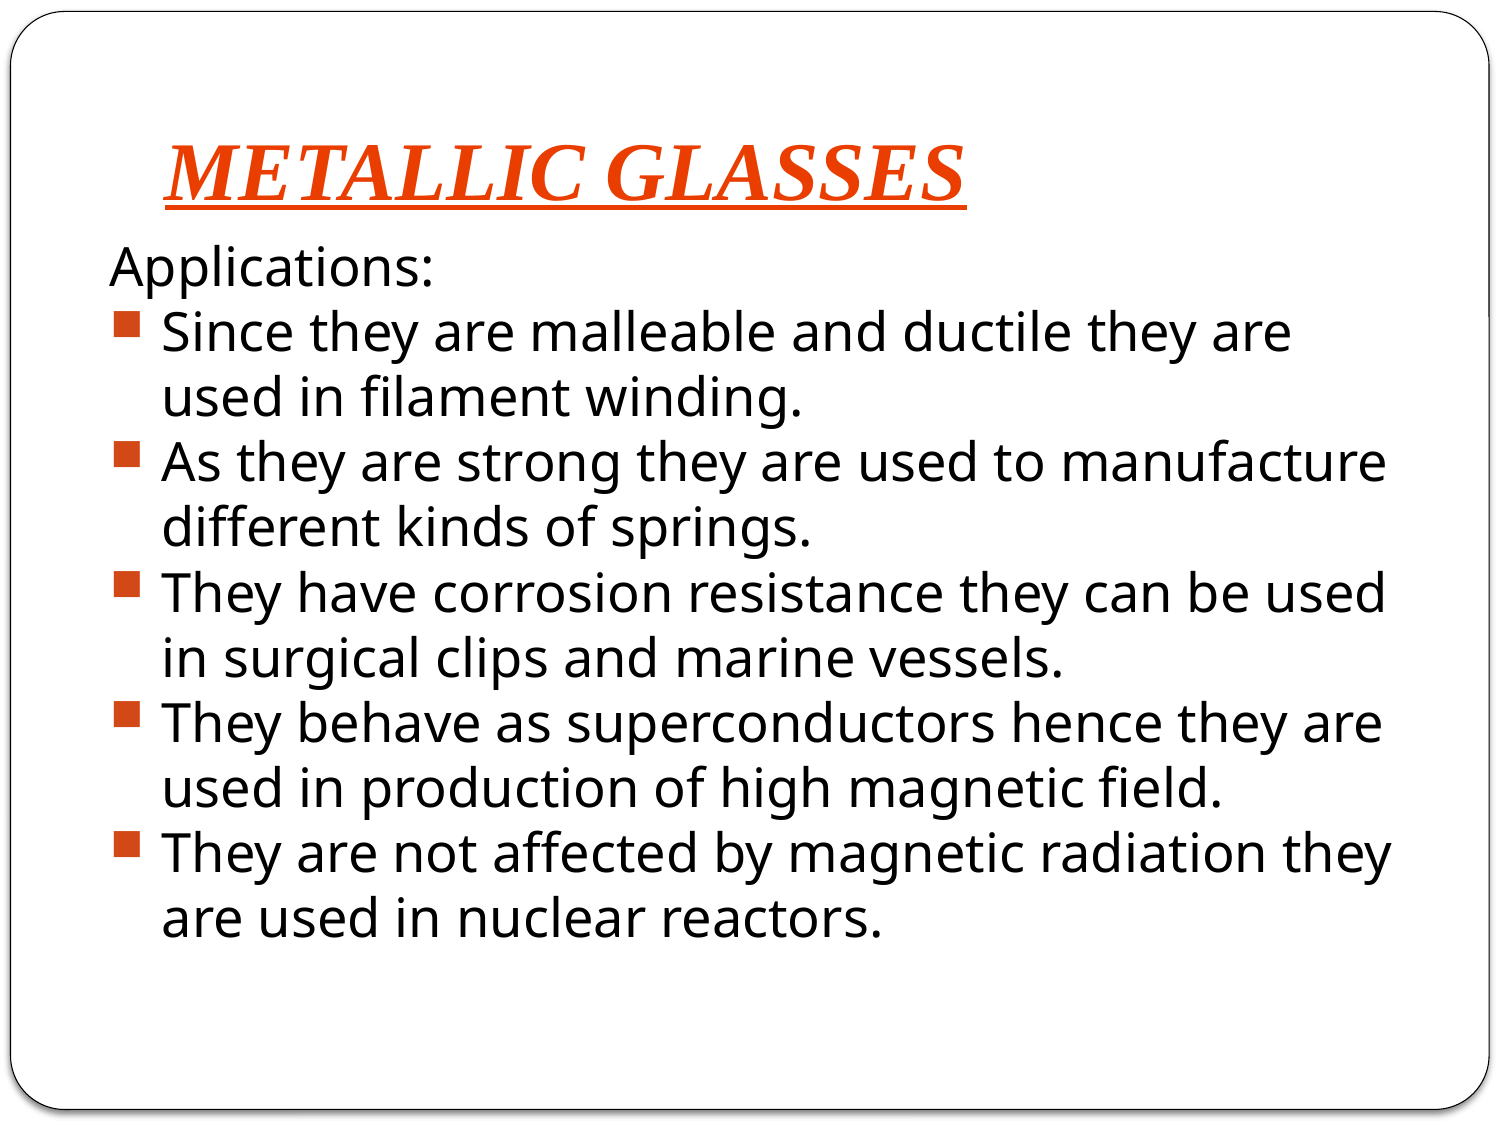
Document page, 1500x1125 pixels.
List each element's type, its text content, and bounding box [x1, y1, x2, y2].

title METALLIC GLASSES [150, 45, 1425, 224]
list Applications: Since they are malleable and ductile they are used in filament winding. As they are strong they are used to manufacture different kinds of springs. They have corrosion resistance they can be used in surgical clips and marine vessels. They behave as superconductors hence they are used in production of high magnetic field. They are not affected by magnetic radiation they are used in nuclear reactors. [75, 224, 1425, 1038]
